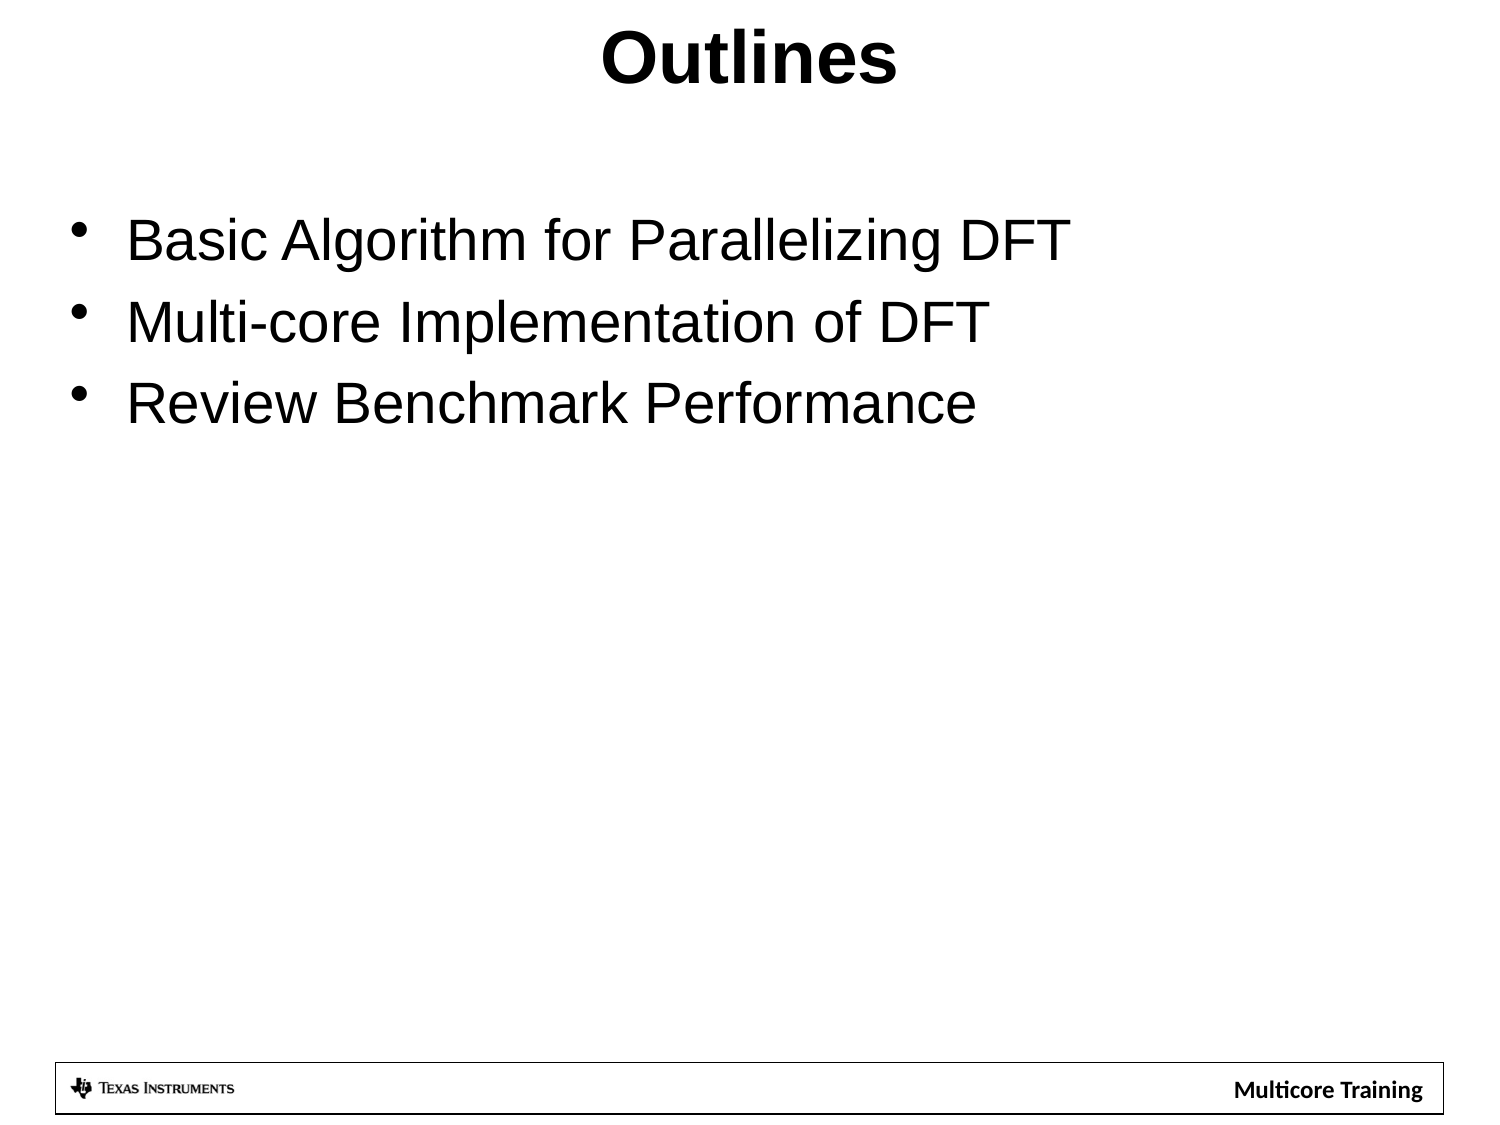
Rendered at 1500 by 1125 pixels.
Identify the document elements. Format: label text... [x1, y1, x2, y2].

title Outlines [56, 0, 1444, 109]
list Basic Algorithm for Parallelizing DFT Multi-core Implementation of DFT Review Benchmark Performance [54, 194, 1444, 965]
picture [59, 1066, 245, 1110]
